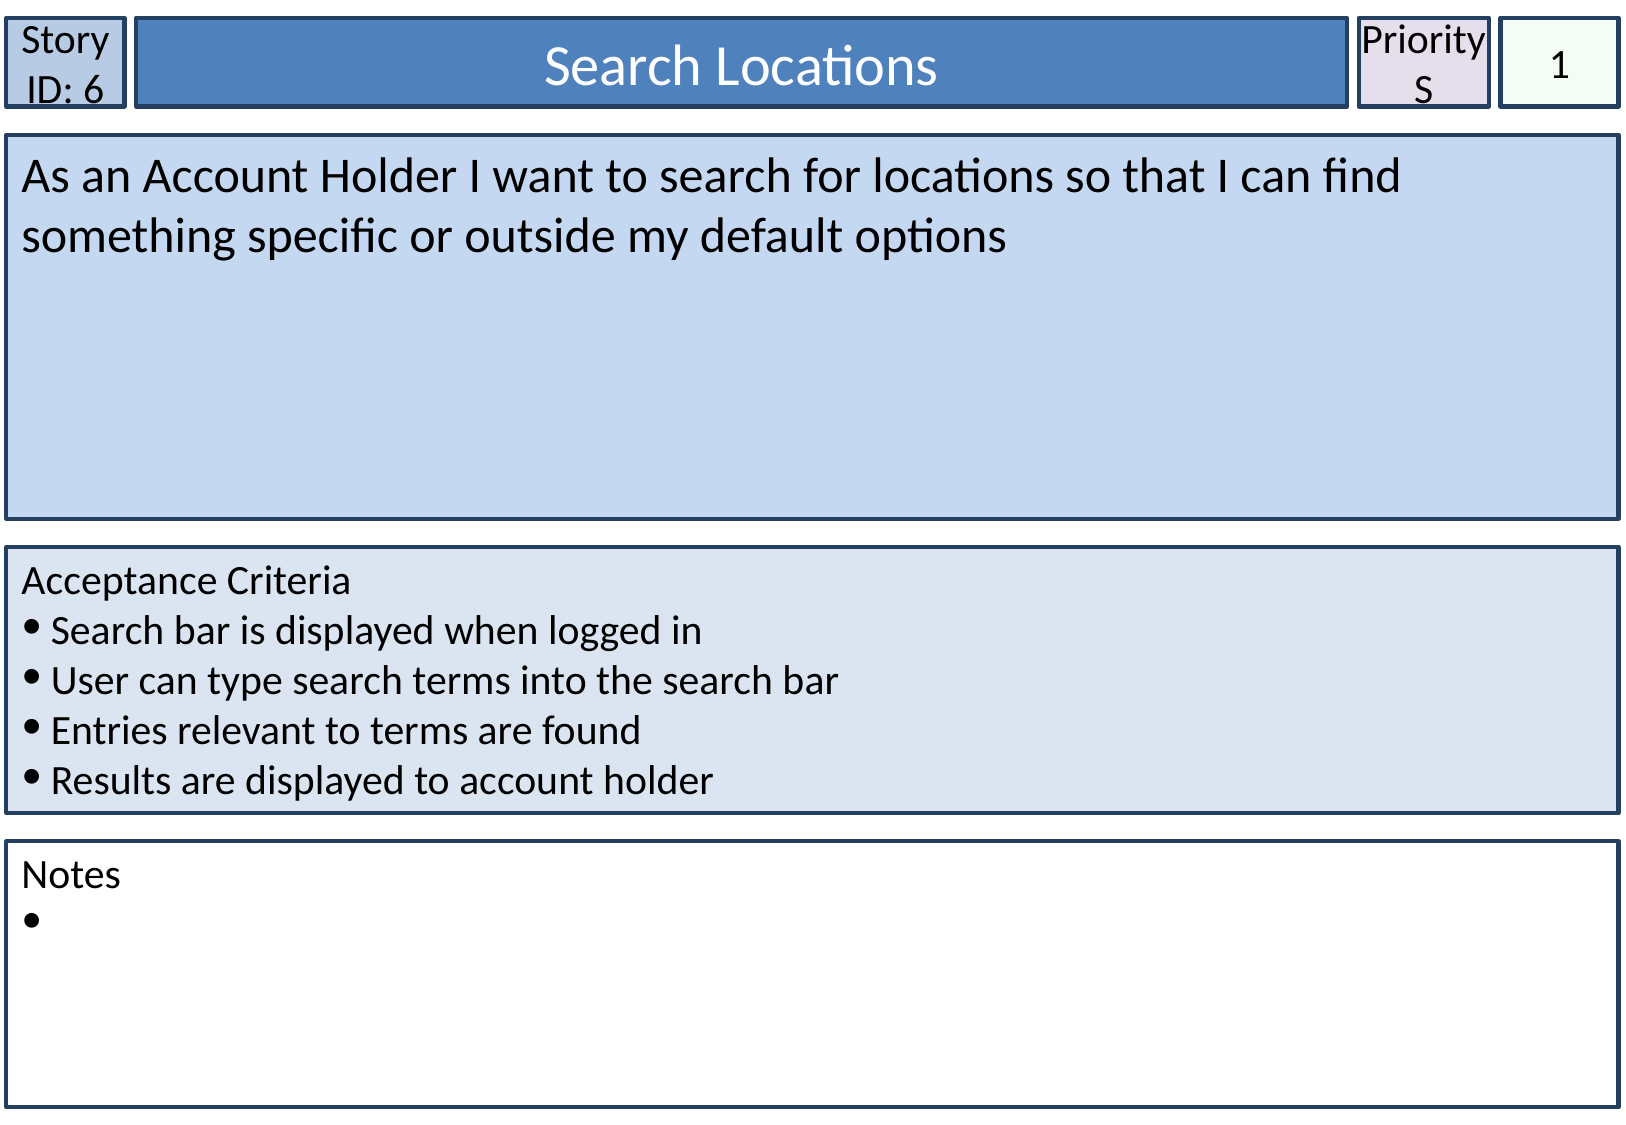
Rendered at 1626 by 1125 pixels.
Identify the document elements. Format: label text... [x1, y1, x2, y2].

text_box Story ID: 6 [6, 17, 125, 107]
text_box As an Account Holder I want to search for locations so that I can find something specific or outside my default options [6, 134, 1619, 519]
text_box Search Locations [136, 17, 1347, 107]
text_box Priority S [1358, 17, 1489, 107]
text_box 1 [1500, 17, 1619, 107]
text_box Acceptance Criteria Search bar is displayed when logged in User can type search terms into the search bar Entries relevant to terms are found Results are displayed to account holder [6, 547, 1619, 813]
text_box Notes [6, 841, 1619, 1107]
